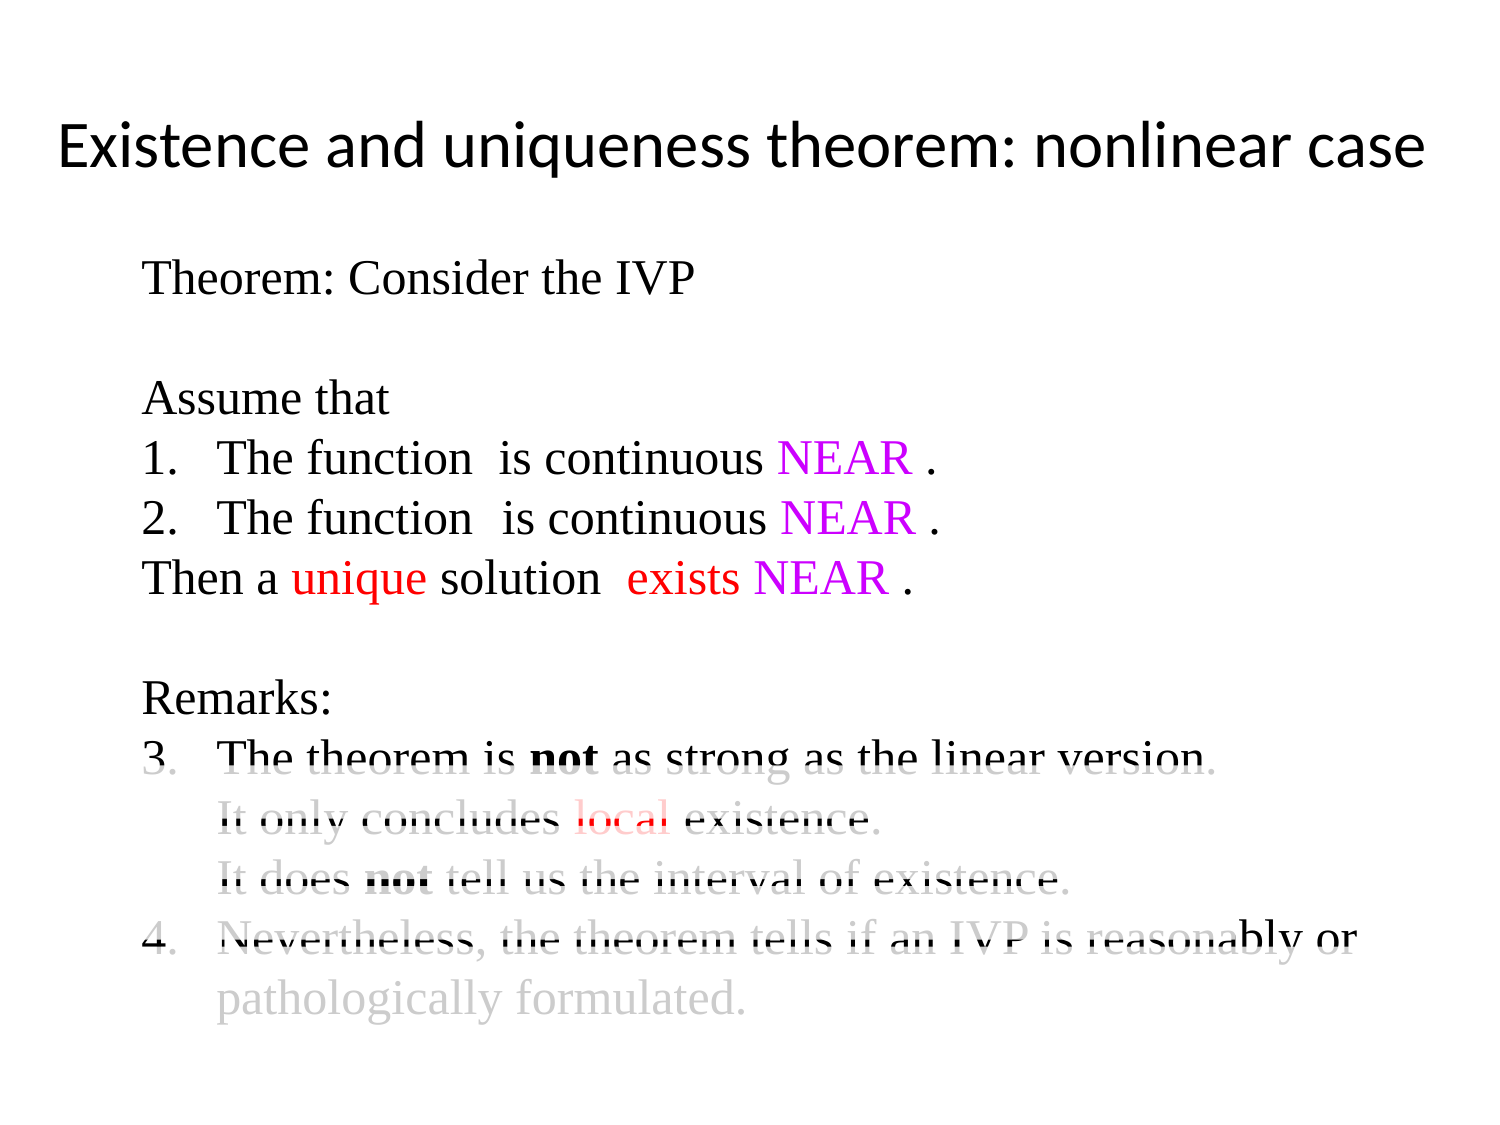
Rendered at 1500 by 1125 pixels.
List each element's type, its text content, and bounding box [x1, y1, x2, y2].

text_box [108, 946, 1366, 1059]
text_box Existence and uniqueness theorem: nonlinear case [42, 93, 1481, 188]
text_box [134, 764, 1236, 820]
text_box [134, 885, 1236, 941]
text_box [134, 825, 1236, 880]
